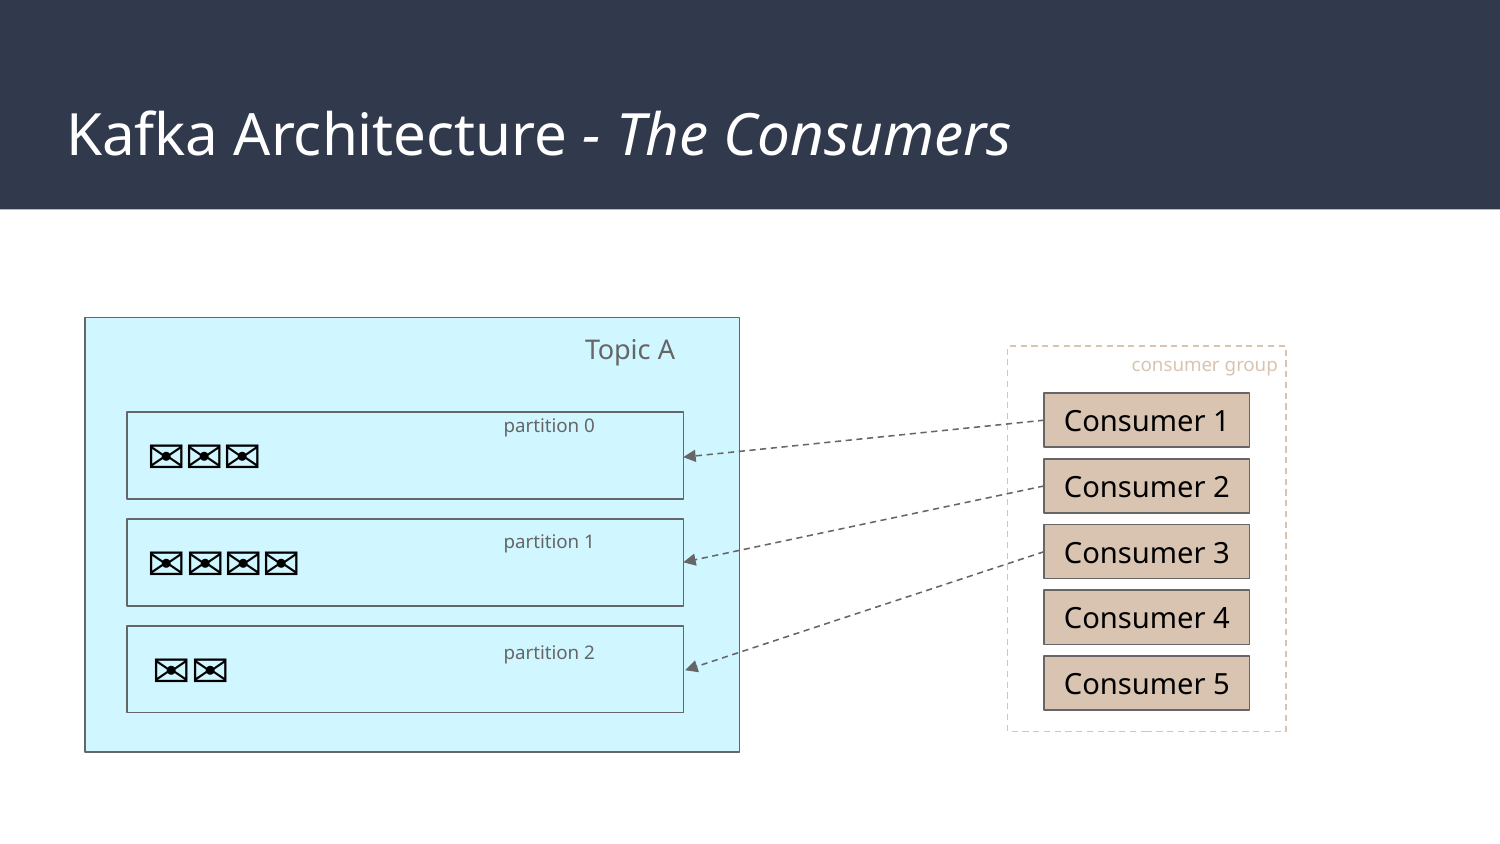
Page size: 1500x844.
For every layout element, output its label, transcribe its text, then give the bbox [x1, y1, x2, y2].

text_box ✉️✉️✉️✉️ [132, 519, 469, 605]
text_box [684, 551, 1045, 671]
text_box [683, 420, 1045, 458]
text_box Consumer 1 [1044, 393, 1250, 448]
text_box consumer group [1116, 337, 1296, 388]
text_box partition 2 [468, 625, 726, 713]
text_box ✉️✉️ [138, 626, 385, 712]
text_box [84, 317, 740, 752]
text_box Consumer 5 [1044, 655, 1250, 711]
text_box Topic A [542, 317, 800, 405]
text_box [127, 412, 681, 499]
text_box [127, 625, 468, 713]
title Kafka Architecture - The Consumers [51, 82, 1449, 185]
text_box Consumer 2 [1044, 458, 1250, 513]
text_box [1007, 346, 1286, 732]
text_box ✉️✉️✉️ [119, 413, 411, 499]
text_box partition 0 [468, 399, 726, 486]
text_box Consumer 3 [1049, 524, 1250, 579]
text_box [683, 485, 1045, 551]
text_box [127, 518, 679, 606]
text_box partition 1 [468, 514, 679, 602]
text_box Consumer 4 [1049, 590, 1250, 645]
